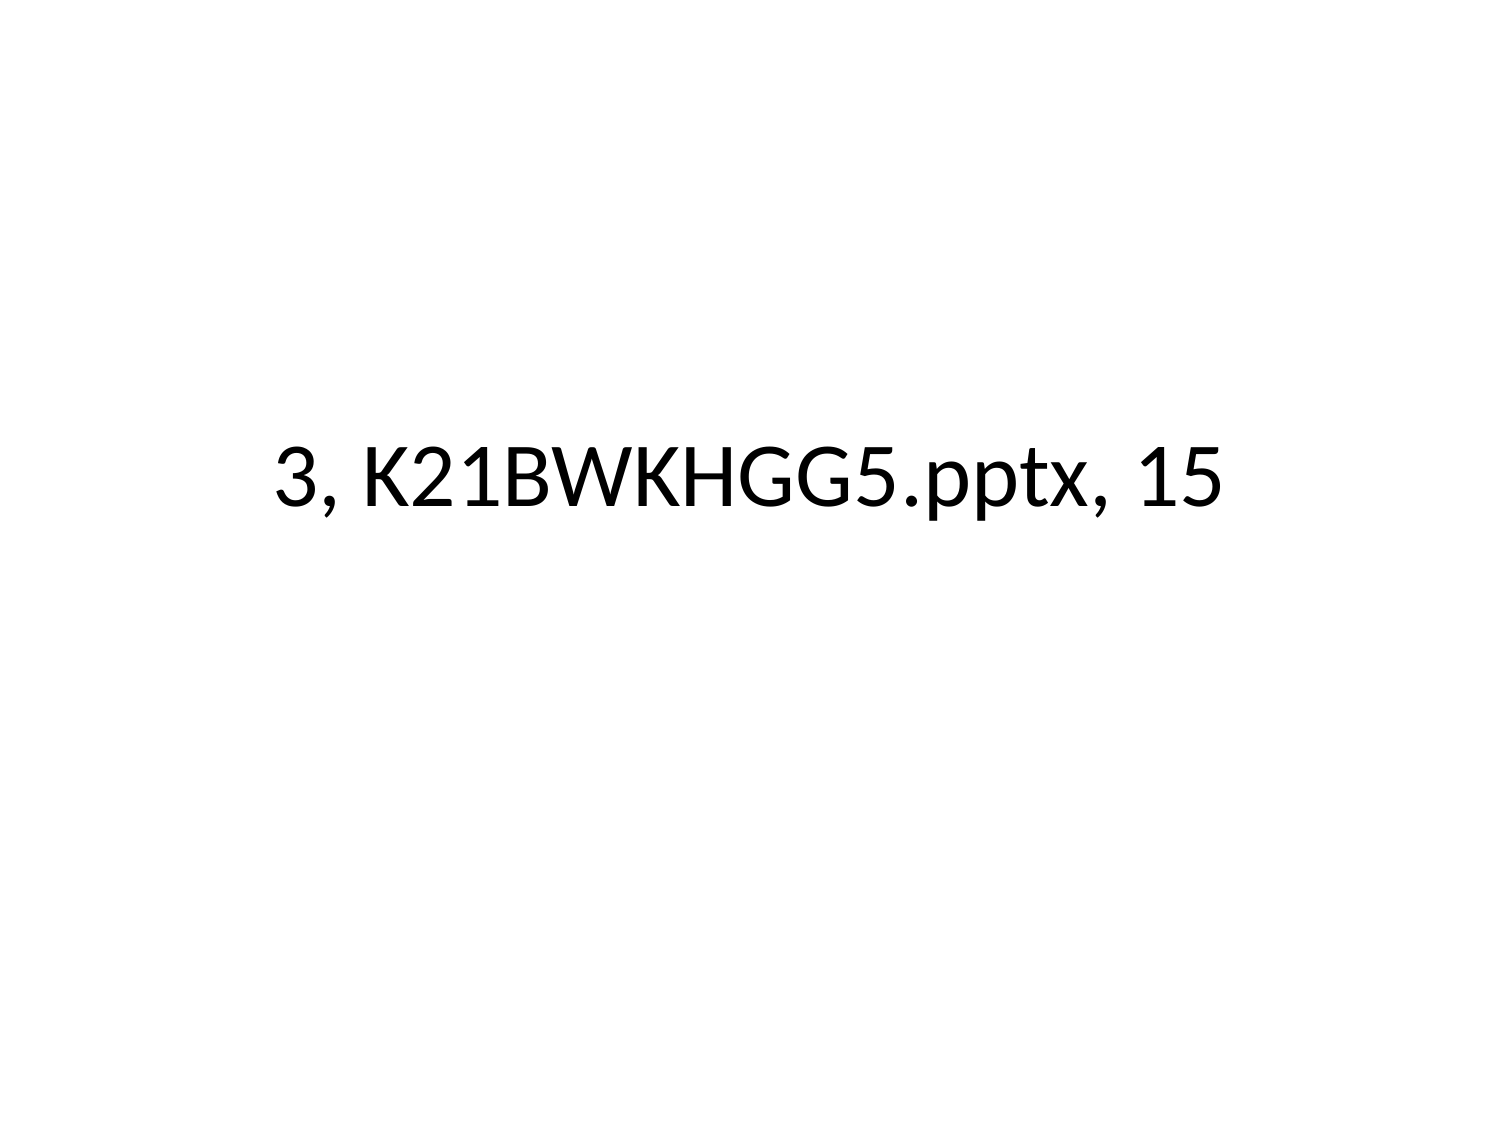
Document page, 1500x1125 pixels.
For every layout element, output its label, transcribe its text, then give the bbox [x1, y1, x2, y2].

title 3, K21BWKHGG5.pptx, 15 [112, 349, 1388, 591]
